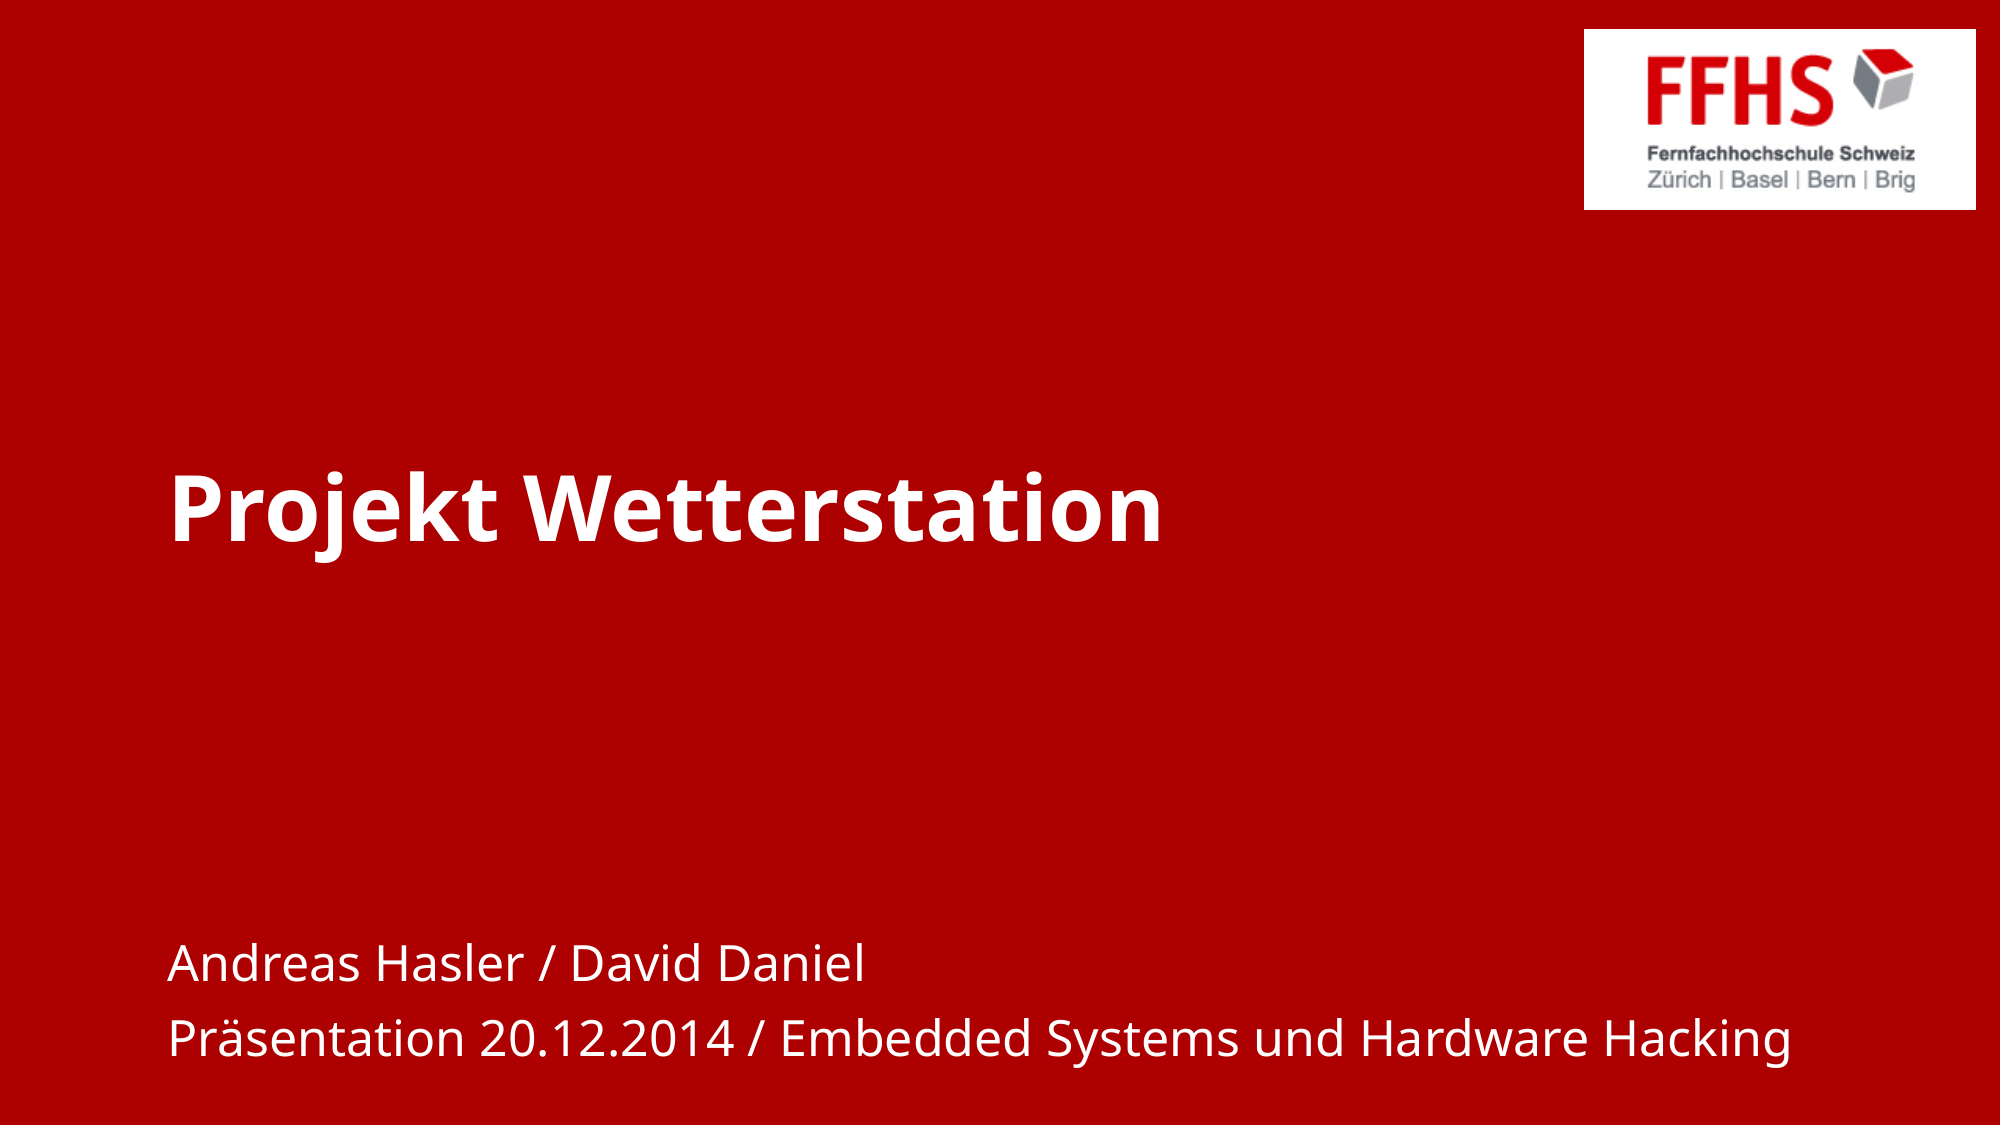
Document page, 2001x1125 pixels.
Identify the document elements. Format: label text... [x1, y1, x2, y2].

title Projekt Wetterstation [152, 423, 1934, 600]
list Andreas Hasler / David Daniel Präsentation 20.12.2014 / Embedded Systems und Hardware Hacking [152, 930, 1934, 1092]
picture [1584, 29, 1976, 210]
